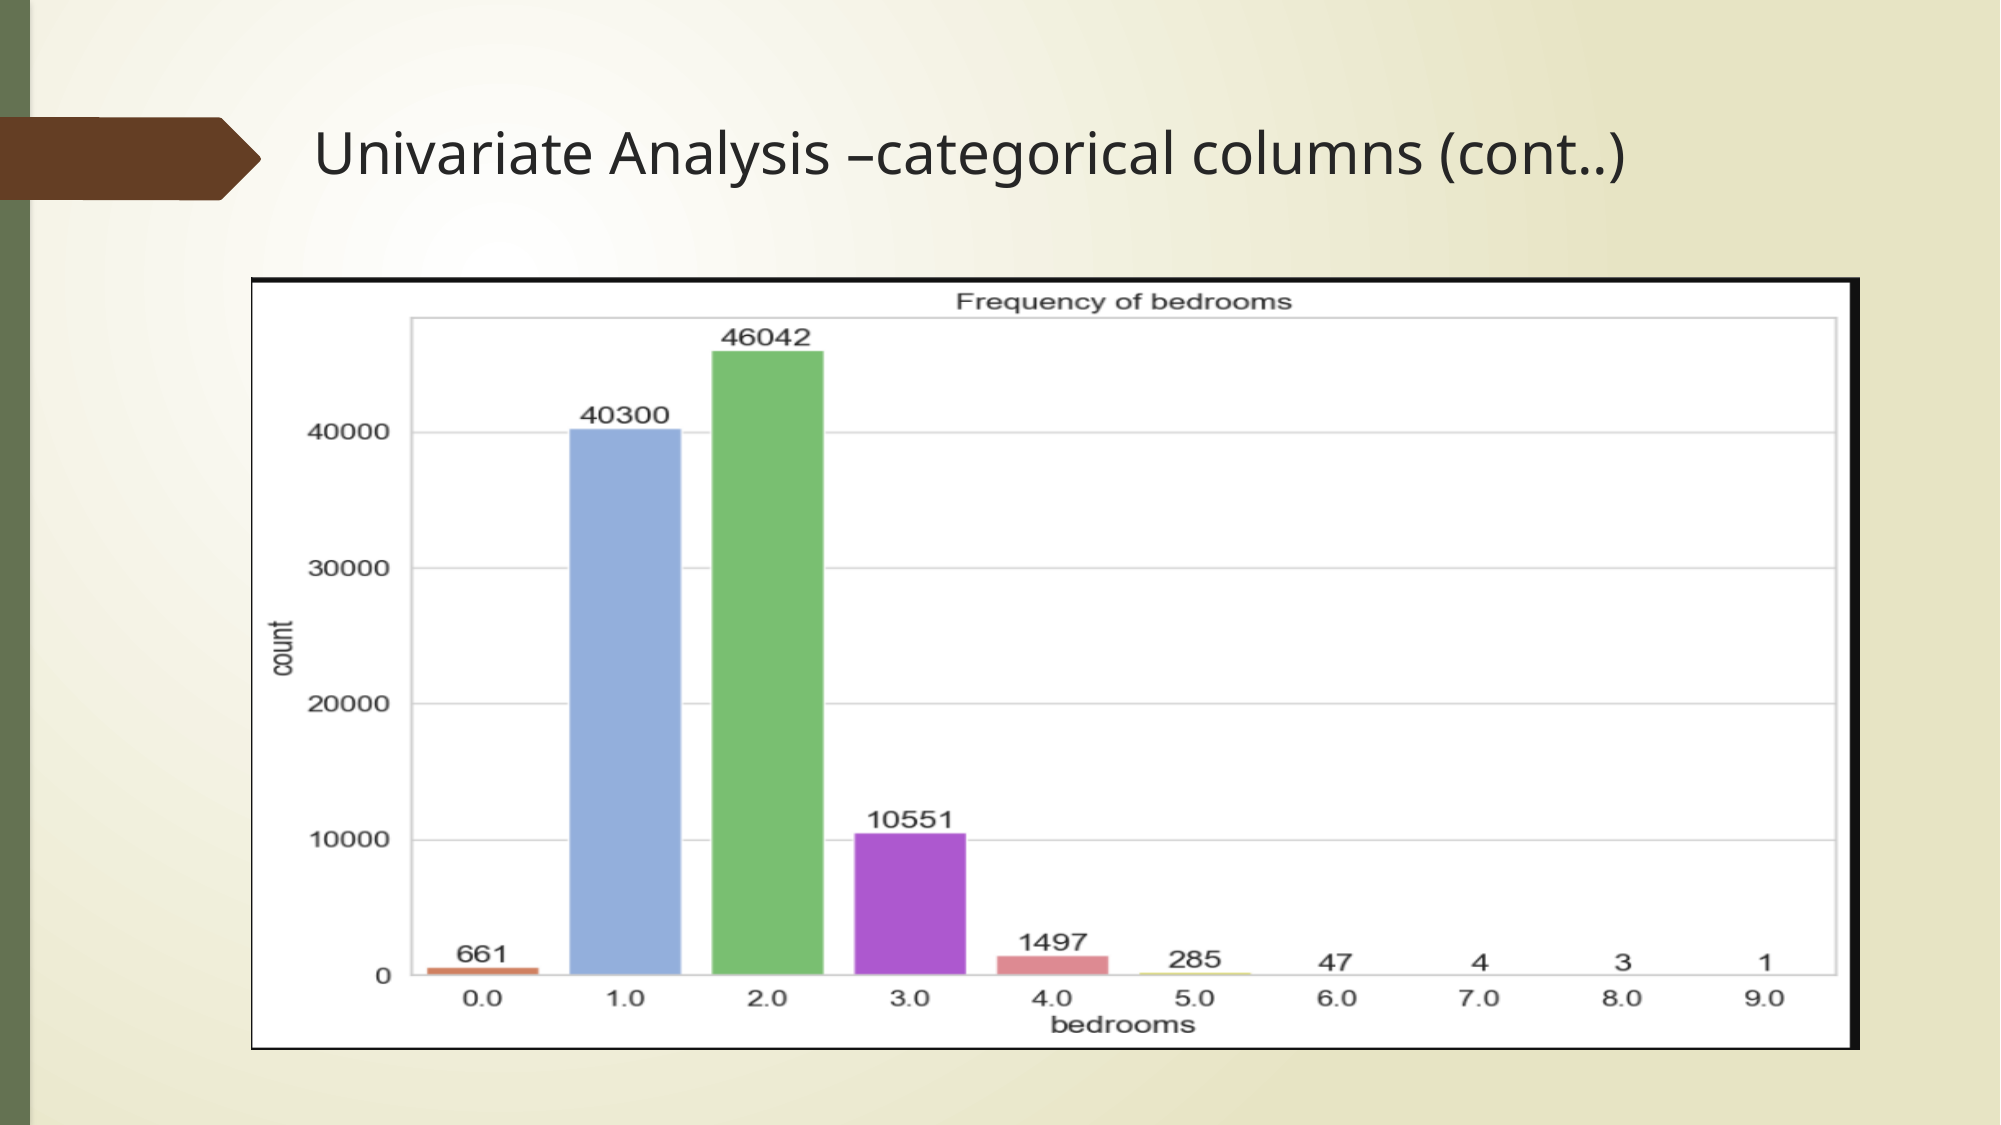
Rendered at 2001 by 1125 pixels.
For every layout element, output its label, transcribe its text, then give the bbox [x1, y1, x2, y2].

text_box [0, 0, 31, 117]
picture [250, 276, 1860, 1051]
text_box Univariate Analysis –categorical columns (cont..) [298, 117, 2000, 324]
text_box [0, 200, 31, 1125]
text_box [31, 0, 2000, 1125]
text_box [0, 117, 262, 201]
